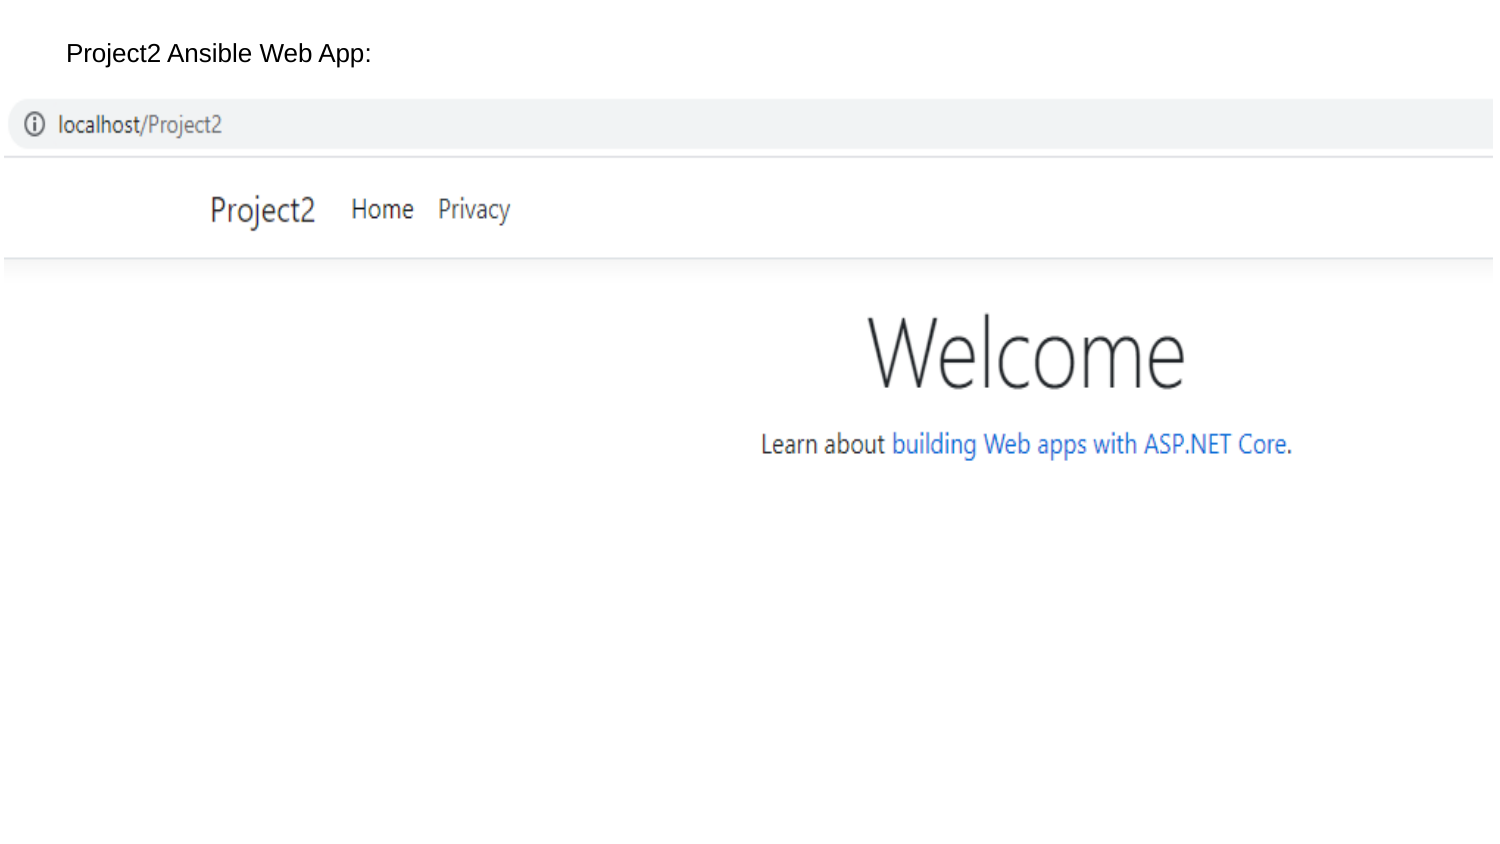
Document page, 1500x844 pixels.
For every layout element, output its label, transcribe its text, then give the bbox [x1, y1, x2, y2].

title Project2 Ansible Web App: [51, 21, 1449, 93]
picture [4, 94, 1493, 844]
